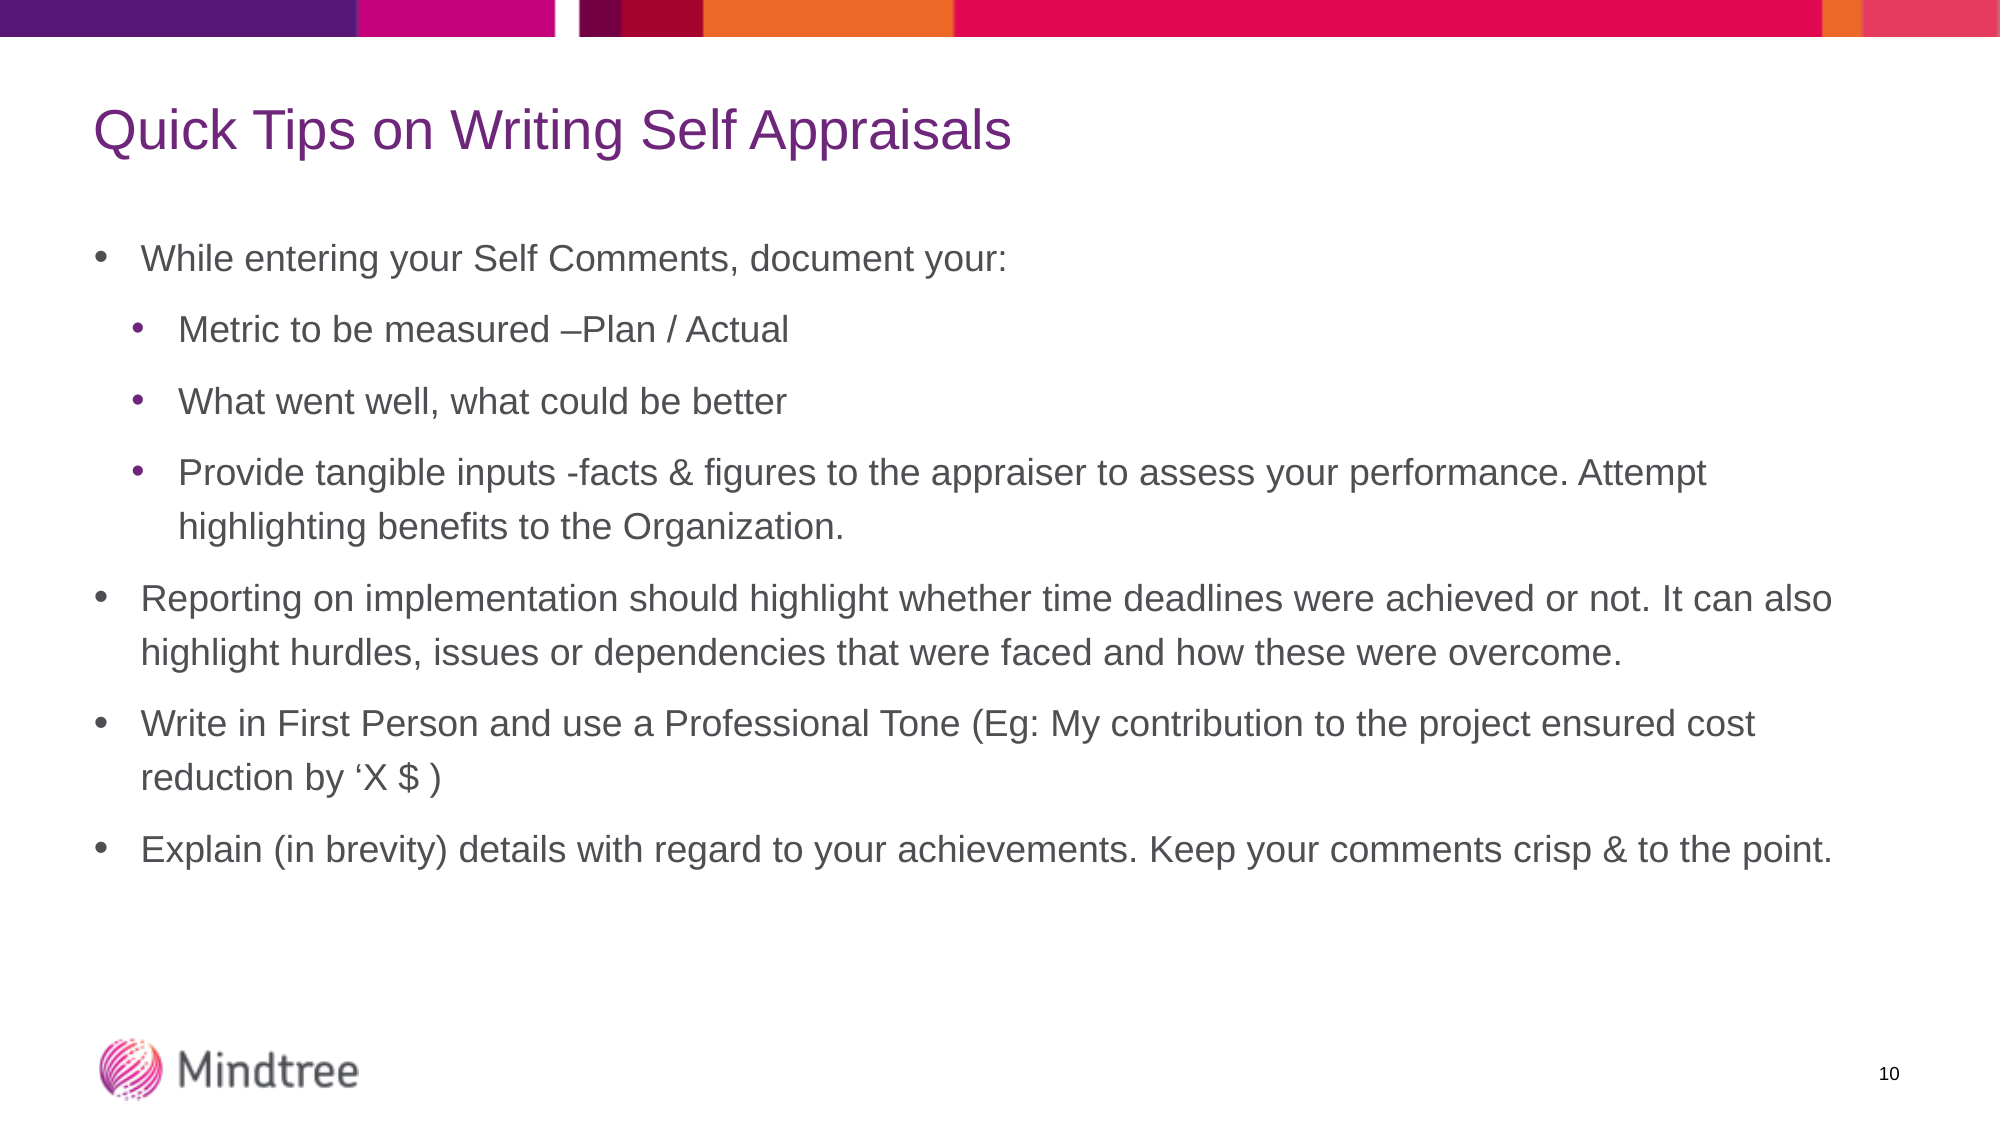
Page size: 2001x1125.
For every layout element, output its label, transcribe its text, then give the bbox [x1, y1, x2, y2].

slide_number 10 [1433, 1043, 1900, 1104]
list While entering your Self Comments, document your: Metric to be measured –Plan / Actual What went well, what could be better Provide tangible inputs -facts & figures to the appraiser to assess your performance. Attempt highlighting benefits to the Organization. Reporting on implementation should highlight whether time deadlines were achieved or not. It can also highlight hurdles, issues or dependencies that were faced and how these were overcome. Write in First Person and use a Professional Tone (Eg: My contribution to the project ensured cost reduction by ‘X $ ) Explain (in brevity) details with regard to your achievements. Keep your comments crisp & to the point. [93, 224, 1894, 872]
title Quick Tips on Writing Self Appraisals [93, 75, 1894, 180]
picture [99, 1038, 359, 1101]
picture [0, 0, 2000, 37]
